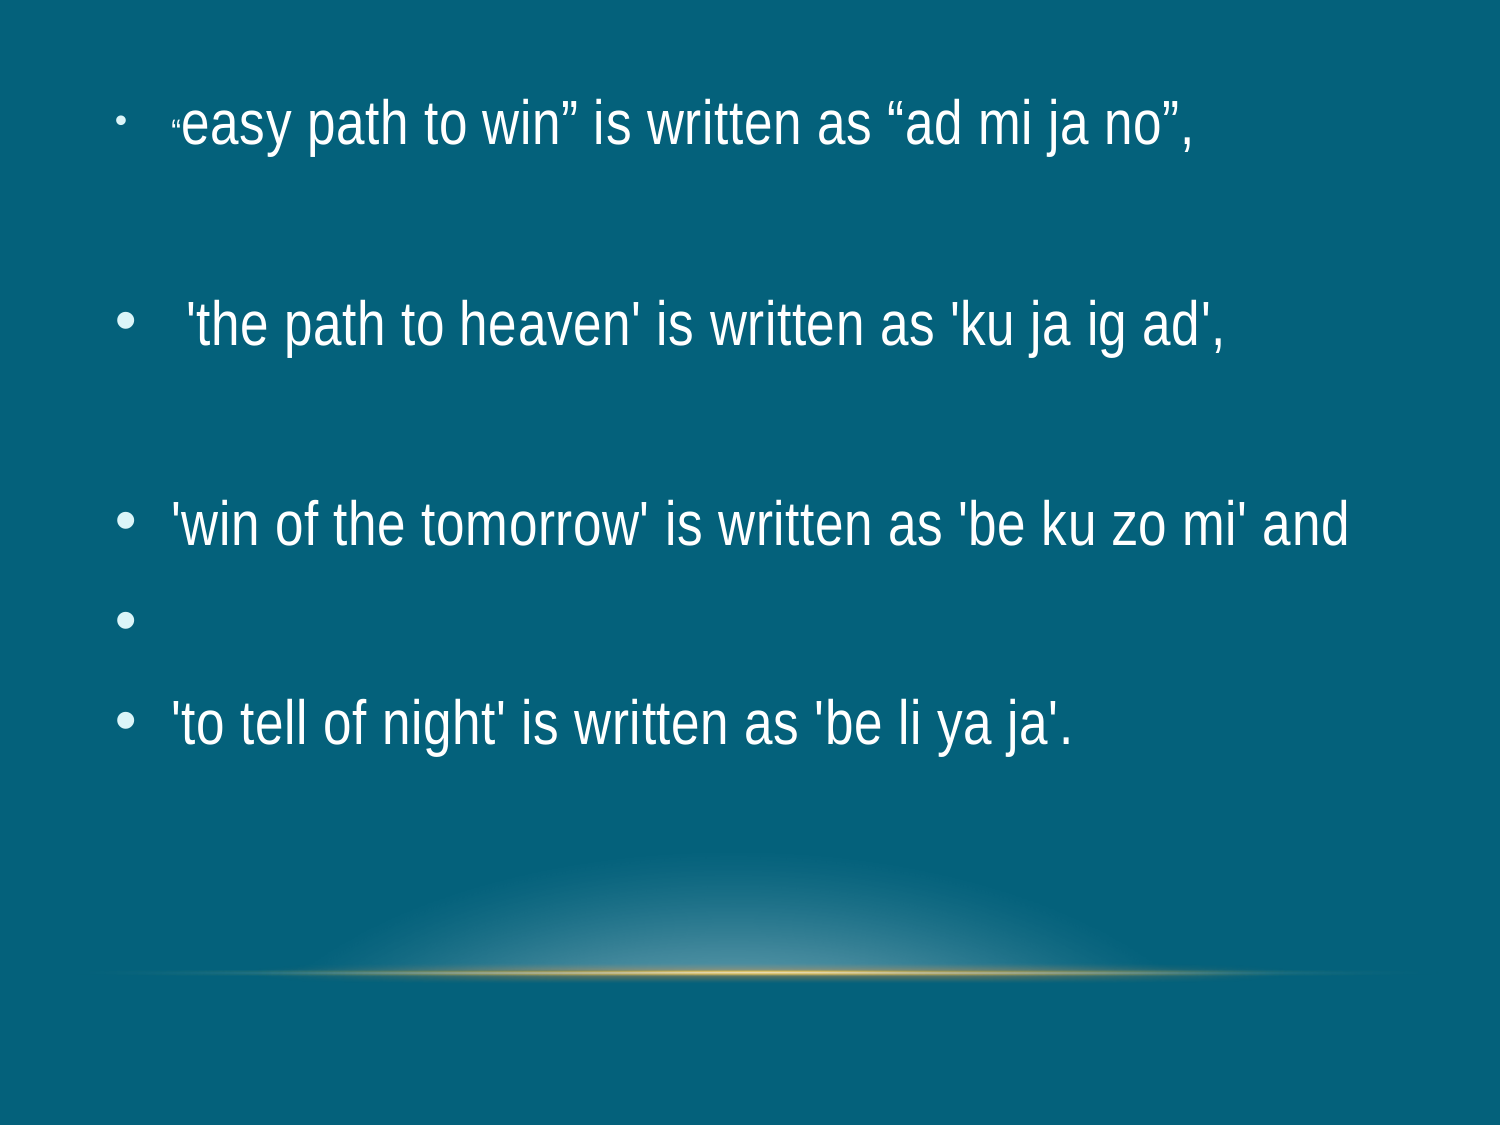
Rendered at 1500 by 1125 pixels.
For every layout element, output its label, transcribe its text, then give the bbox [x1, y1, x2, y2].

list “easy path to win” is written as “ad mi ja no”, 'the path to heaven' is written as 'ku ja ig ad', 'win of the tomorrow' is written as 'be ku zo mi' and 'to tell of night' is written as 'be li ya ja'. [99, 75, 1400, 938]
picture [154, 938, 1354, 982]
